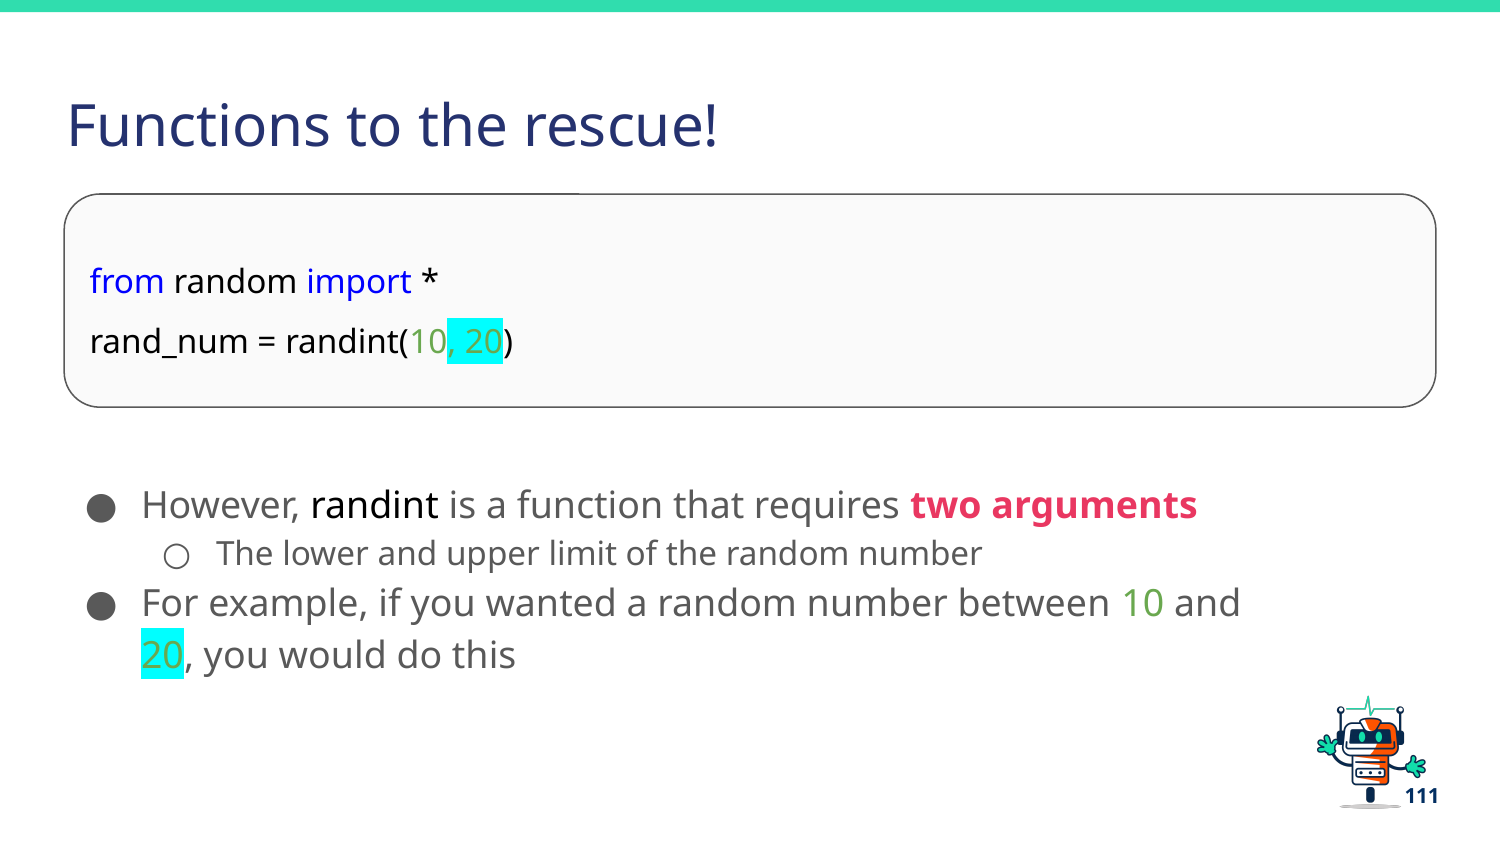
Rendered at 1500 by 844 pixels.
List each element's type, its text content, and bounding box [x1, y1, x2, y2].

title Functions to the rescue! [51, 72, 1449, 167]
text_box from random import * rand_num = randint(10, 20) [64, 193, 1436, 408]
slide_number 111 [1364, 764, 1455, 830]
list However, randint is a function that requires two arguments The lower and upper limit of the random number For example, if you wanted a random number between 10 and 20, you would do this [51, 459, 1310, 783]
picture [1309, 687, 1435, 812]
